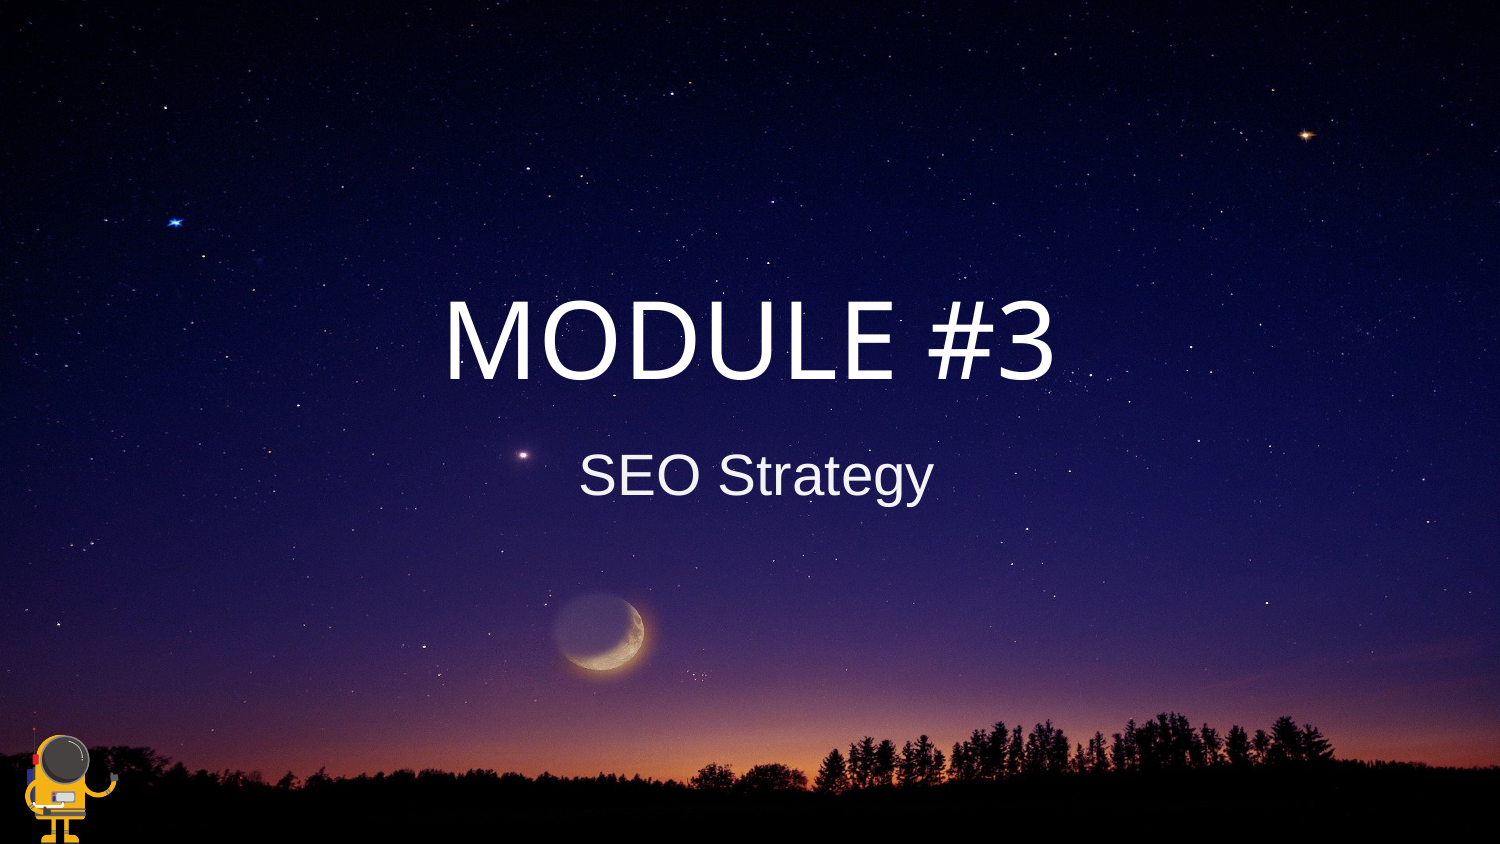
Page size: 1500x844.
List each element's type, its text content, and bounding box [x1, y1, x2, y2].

picture [0, 0, 1500, 844]
subtitle SEO Strategy [58, 421, 1457, 552]
title MODULE #3 [51, 256, 1449, 417]
